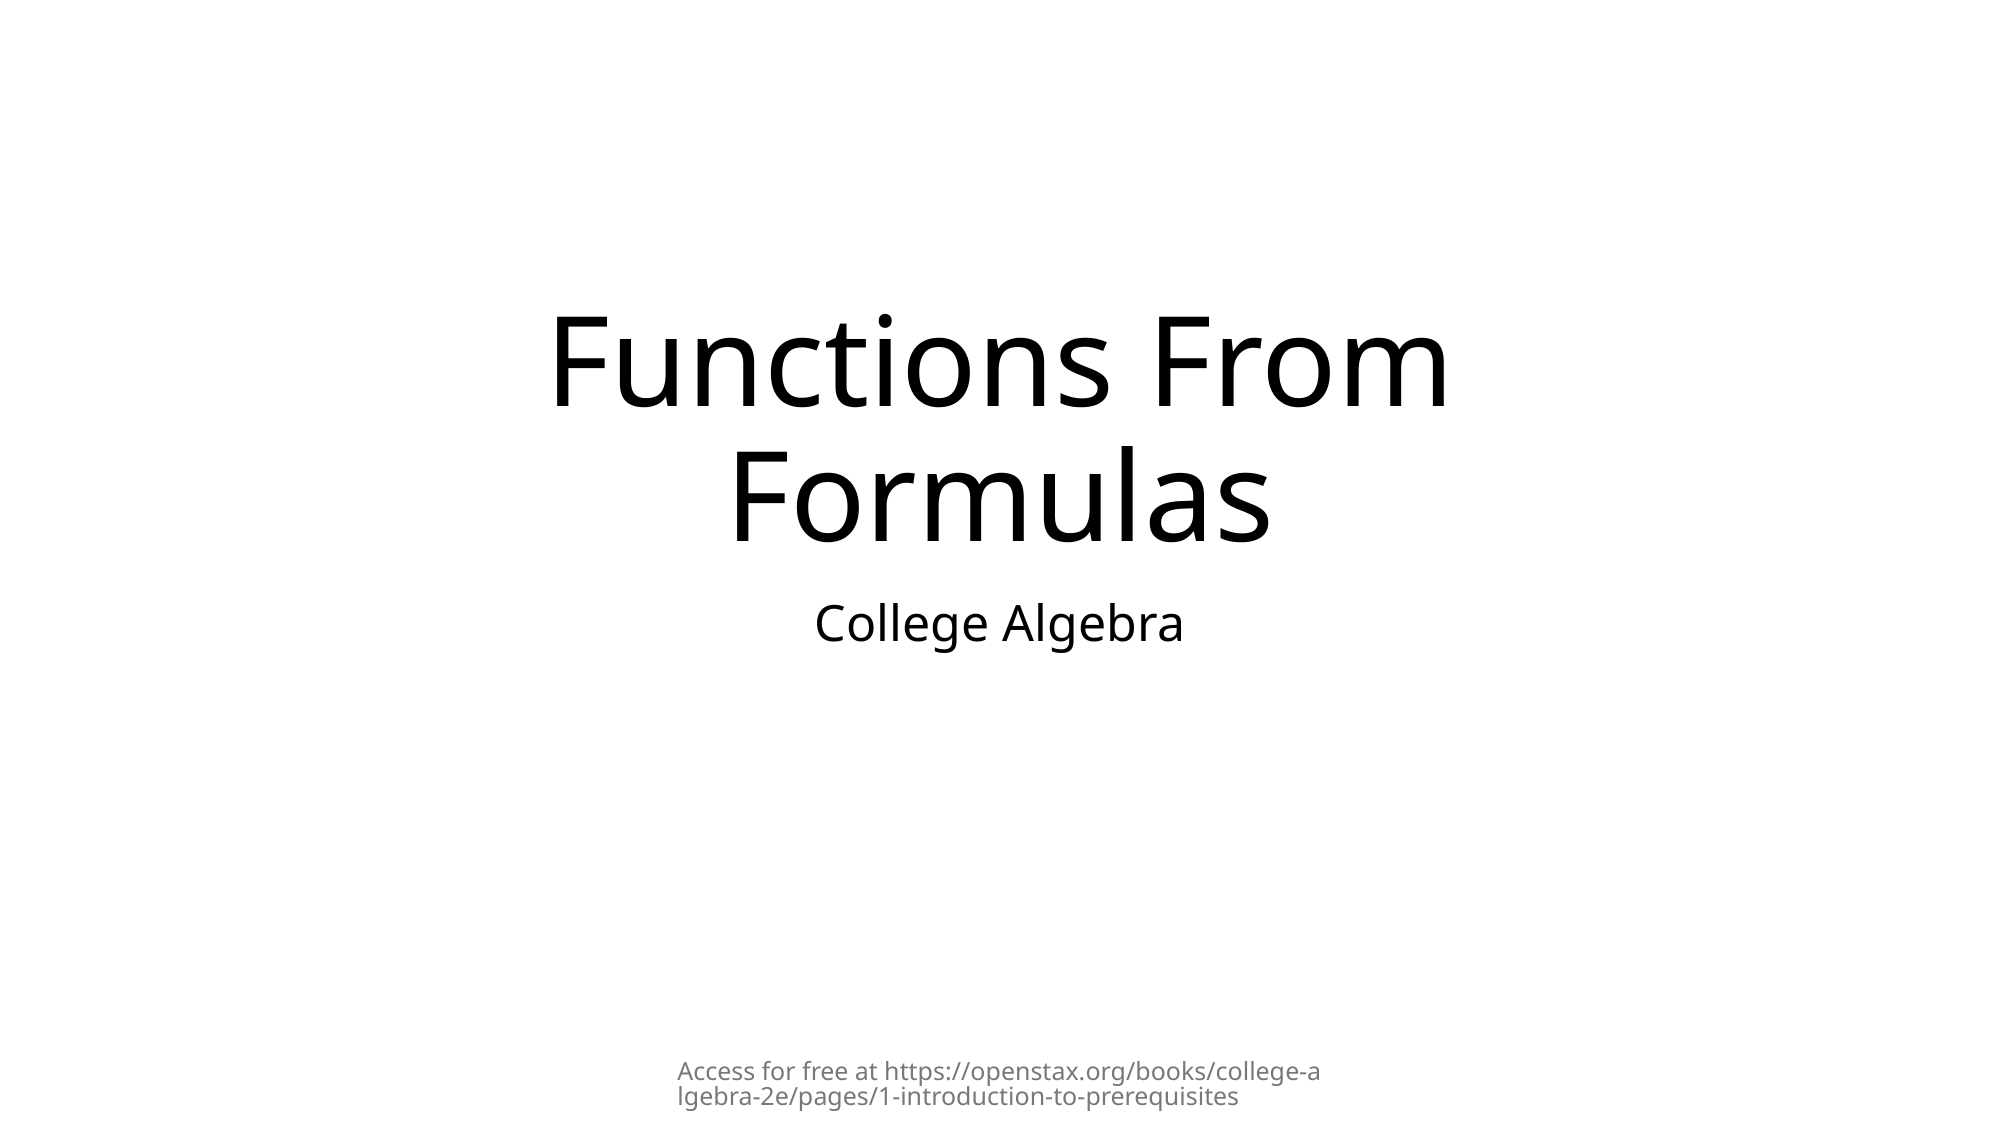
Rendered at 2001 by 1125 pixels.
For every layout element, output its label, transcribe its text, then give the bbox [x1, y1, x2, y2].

title Functions From Formulas [249, 184, 1750, 576]
footer Access for free at https://openstax.org/books/college-algebra-2e/pages/1-introduction-to-prerequisites [662, 1042, 1338, 1103]
subtitle College Algebra [249, 590, 1750, 863]
